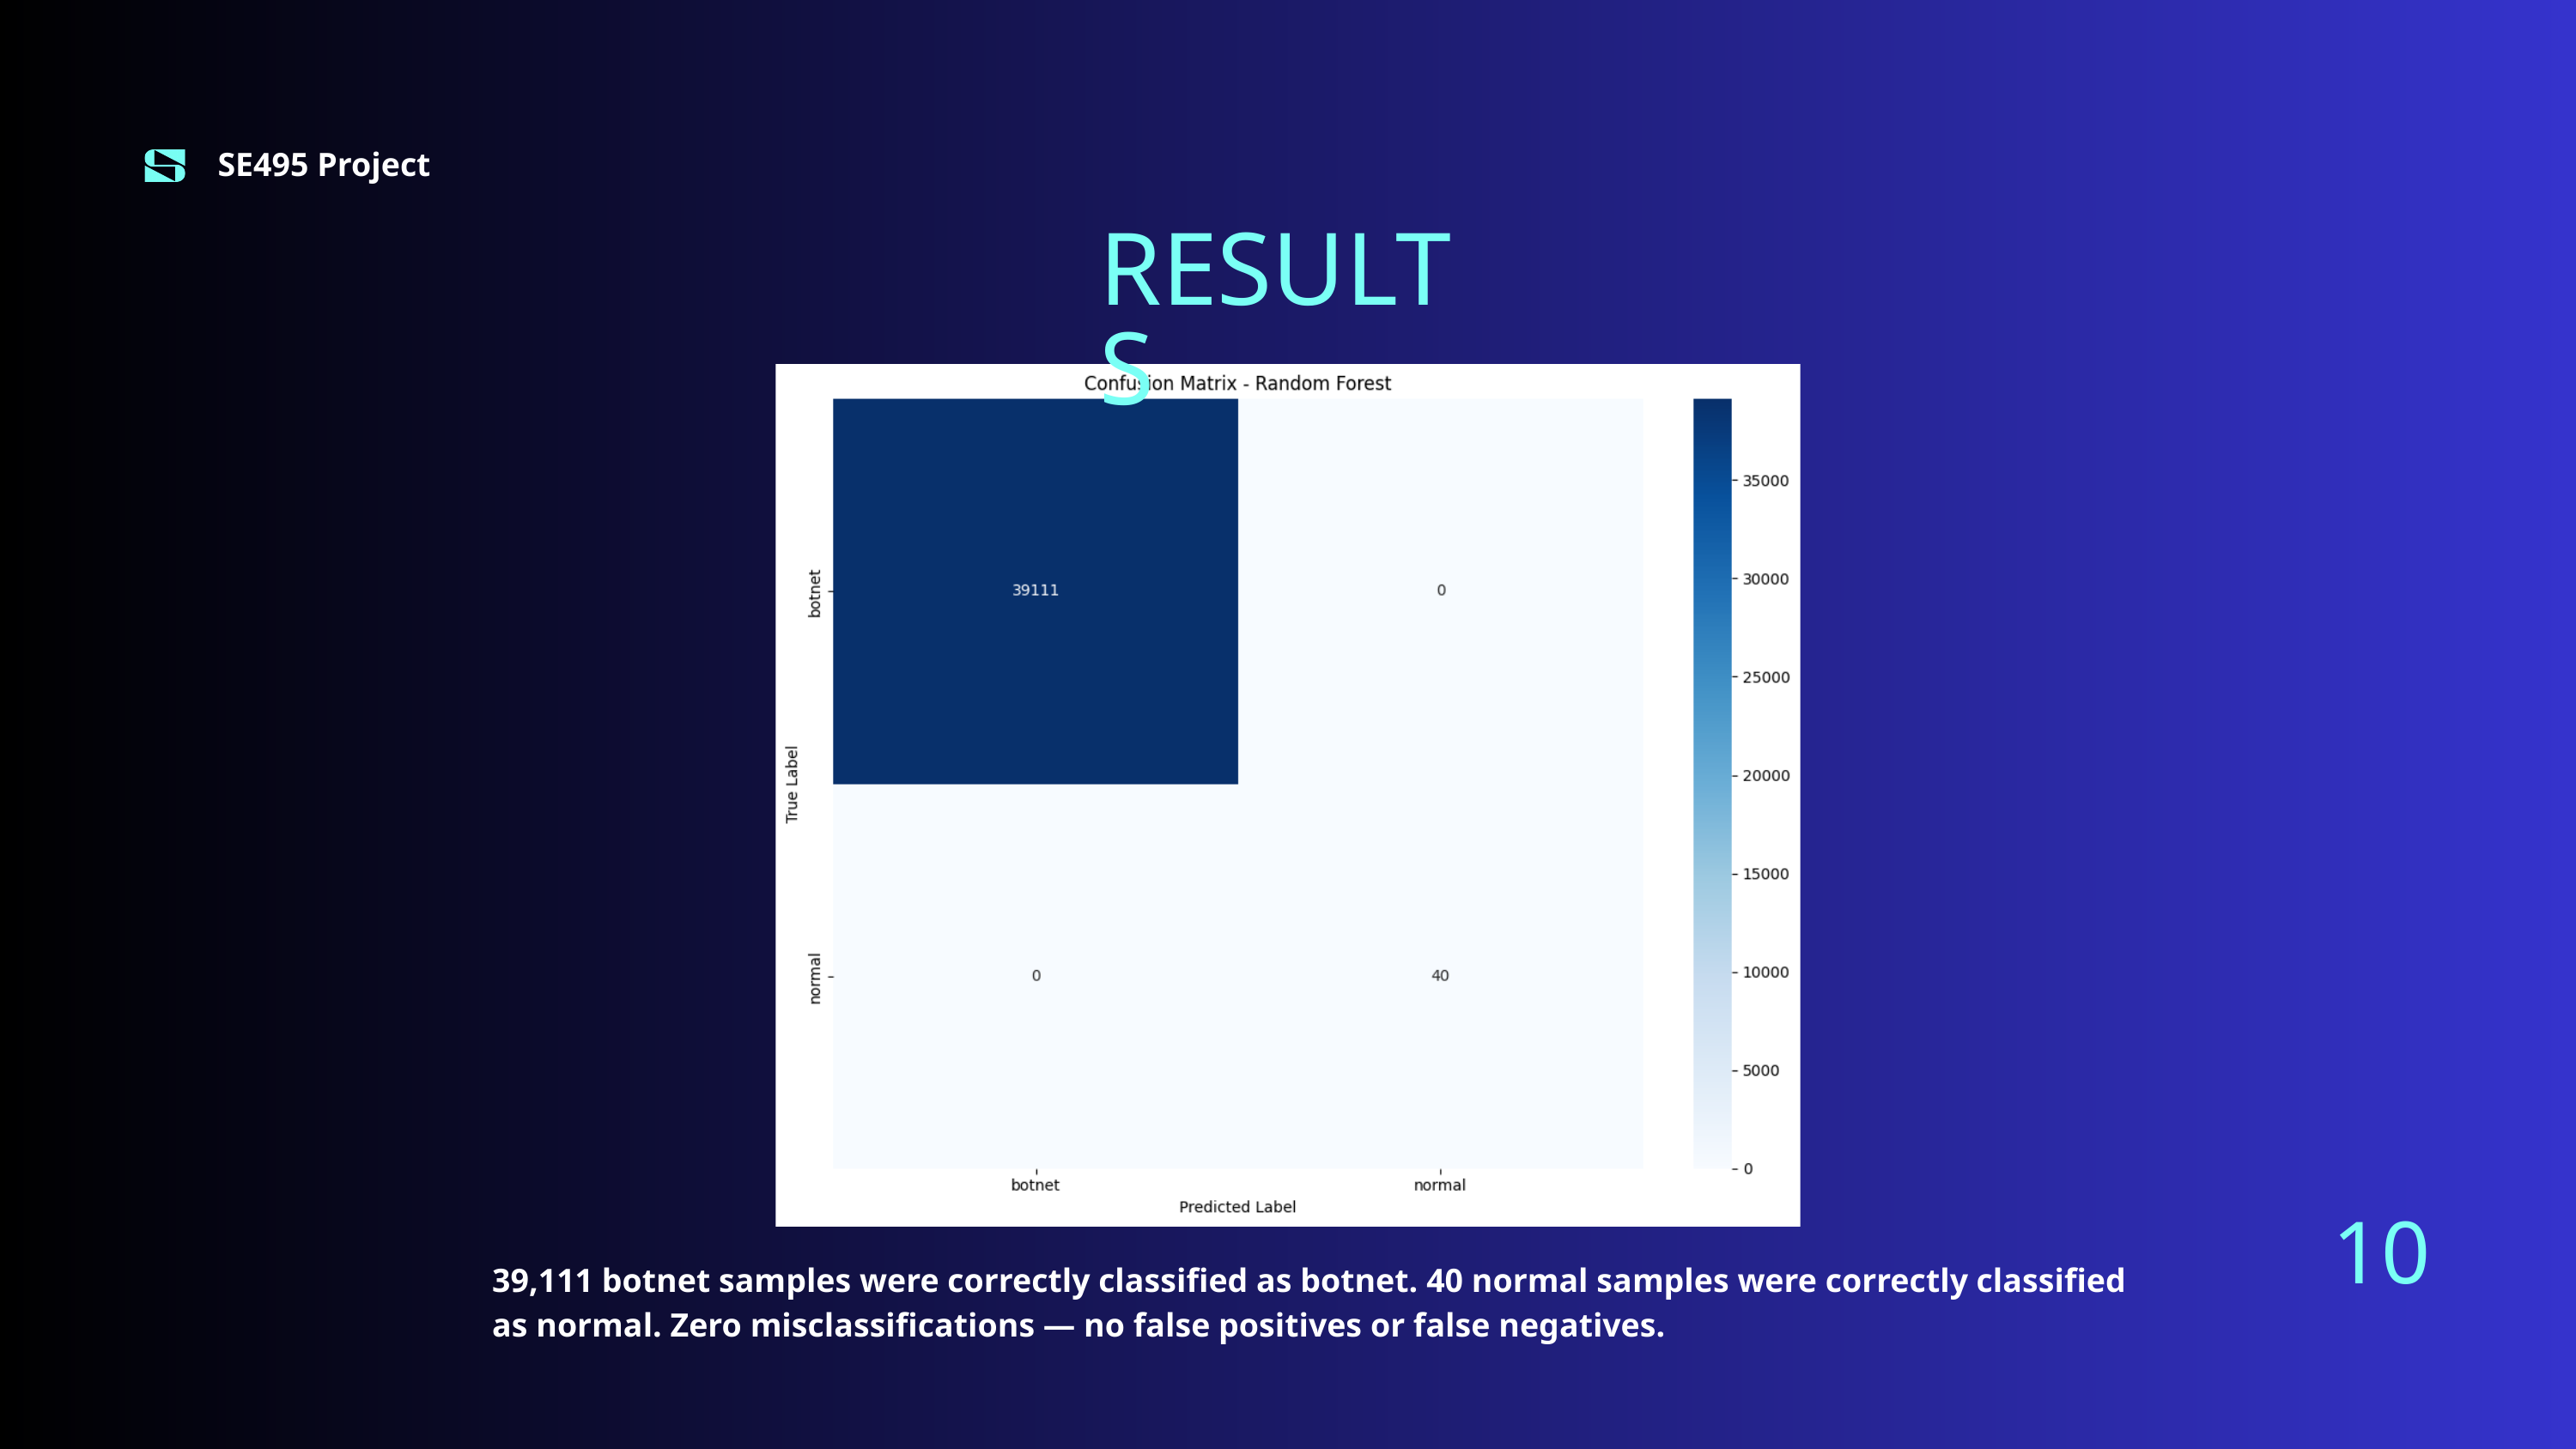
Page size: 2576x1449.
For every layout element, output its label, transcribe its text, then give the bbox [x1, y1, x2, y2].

text_box [144, 149, 185, 182]
text_box RESULTS [1099, 226, 1477, 425]
text_box 39,111 botnet samples were correctly classified as botnet. 40 normal samples were correctly classified as normal. Zero misclassifications — no false positives or false negatives. [492, 1253, 2163, 1344]
text_box 10 [2183, 1216, 2432, 1301]
text_box SE495 Project [217, 137, 529, 184]
text_box [775, 364, 1801, 1227]
